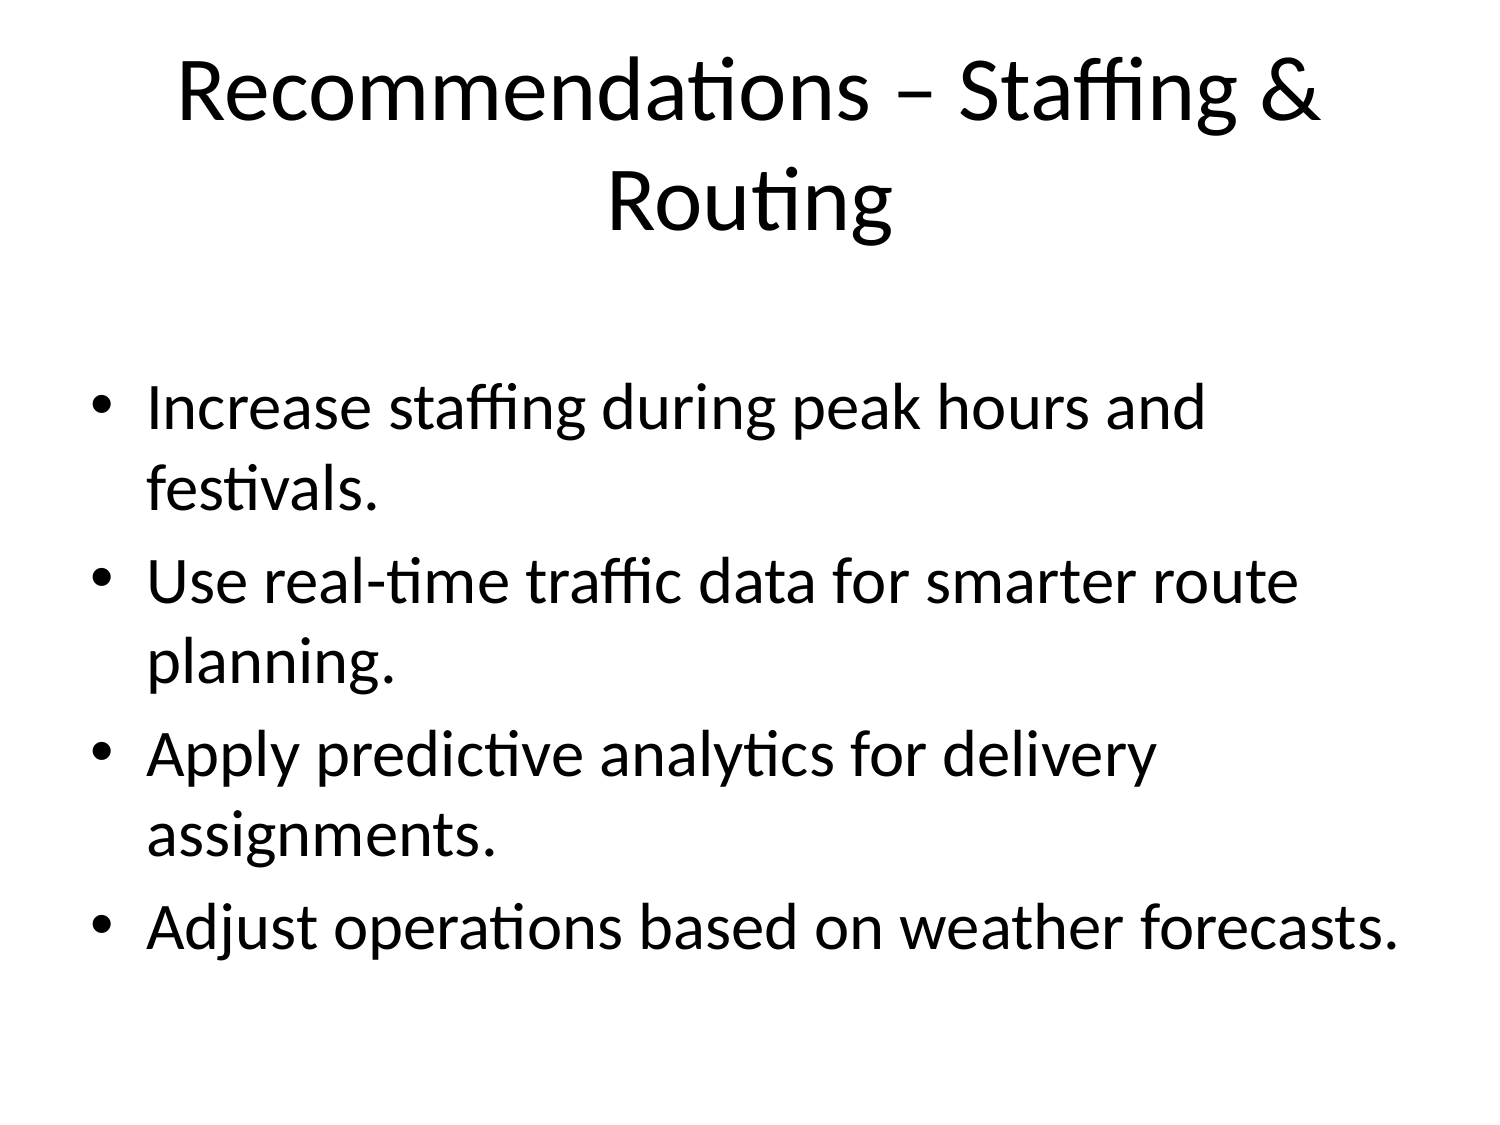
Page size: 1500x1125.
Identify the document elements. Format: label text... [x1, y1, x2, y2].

title Recommendations – Staffing & Routing [75, 45, 1425, 233]
list Increase staffing during peak hours and festivals. Use real-time traffic data for smarter route planning. Apply predictive analytics for delivery assignments. Adjust operations based on weather forecasts. [75, 262, 1425, 1005]
